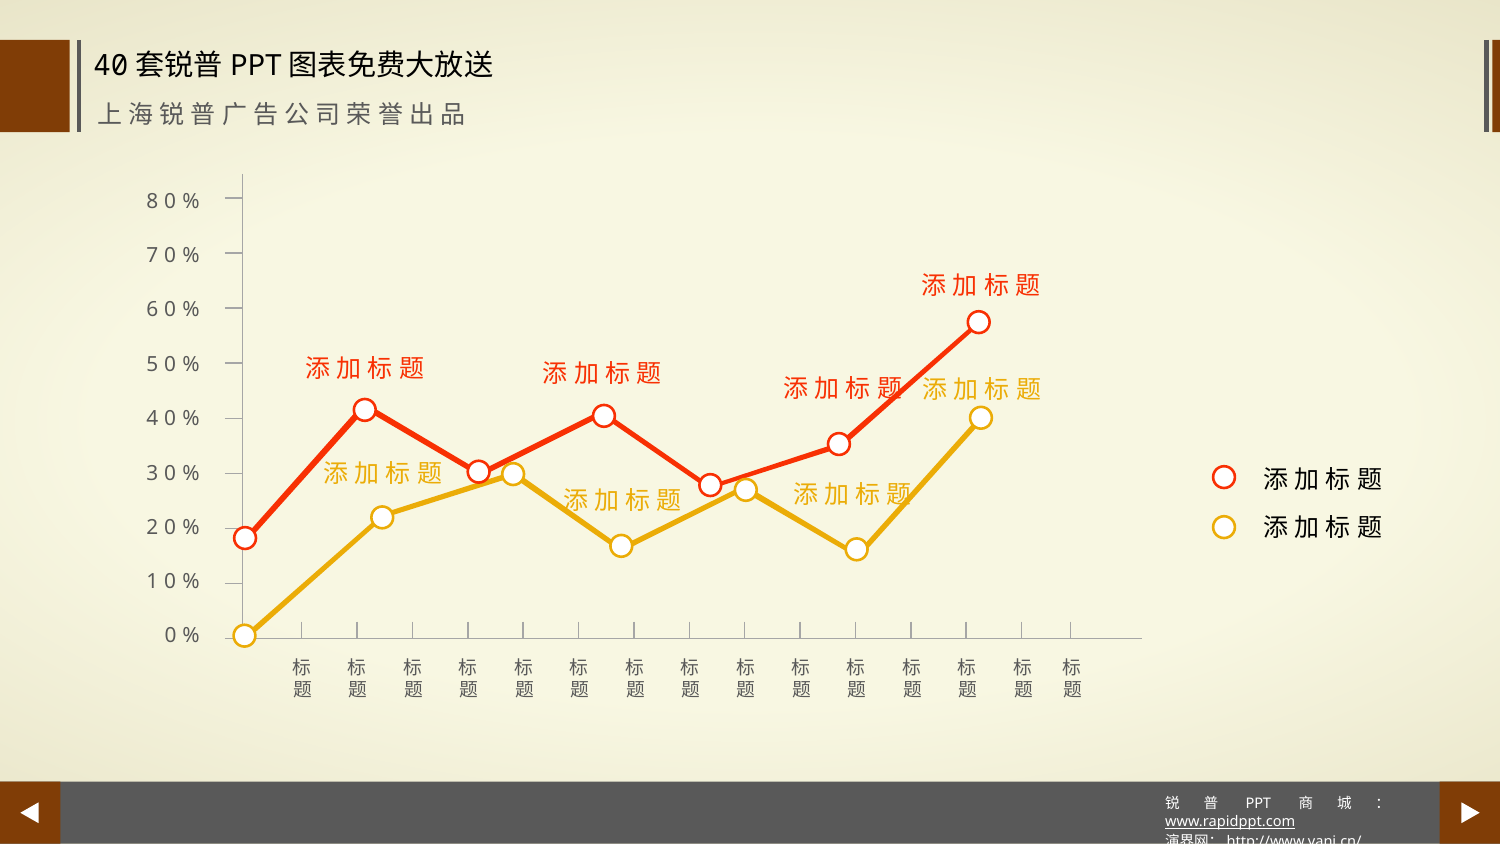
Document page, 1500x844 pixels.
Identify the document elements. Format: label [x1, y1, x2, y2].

text_box [610, 647, 660, 708]
text_box [528, 350, 677, 396]
text_box [832, 647, 882, 708]
text_box [224, 173, 1143, 649]
text_box [887, 647, 937, 708]
text_box [131, 288, 215, 329]
text_box [1211, 464, 1238, 491]
text_box [333, 647, 383, 708]
text_box [131, 451, 215, 492]
text_box [131, 343, 215, 383]
text_box [665, 647, 715, 708]
text_box [555, 647, 605, 708]
text_box [1211, 514, 1238, 541]
text_box [1248, 456, 1398, 501]
text_box [776, 647, 826, 708]
text_box [131, 397, 215, 438]
text_box [943, 647, 993, 708]
text_box [131, 180, 215, 220]
picture [0, 0, 1500, 781]
text_box [721, 647, 771, 708]
text_box [277, 647, 327, 708]
text_box [388, 647, 438, 708]
text_box [998, 647, 1097, 708]
text_box [131, 234, 215, 275]
text_box [131, 506, 215, 546]
text_box [444, 647, 494, 708]
text_box [149, 614, 215, 655]
text_box [131, 560, 215, 601]
text_box [1248, 503, 1398, 549]
text_box [290, 344, 440, 390]
text_box [906, 262, 1056, 308]
text_box [499, 647, 549, 708]
